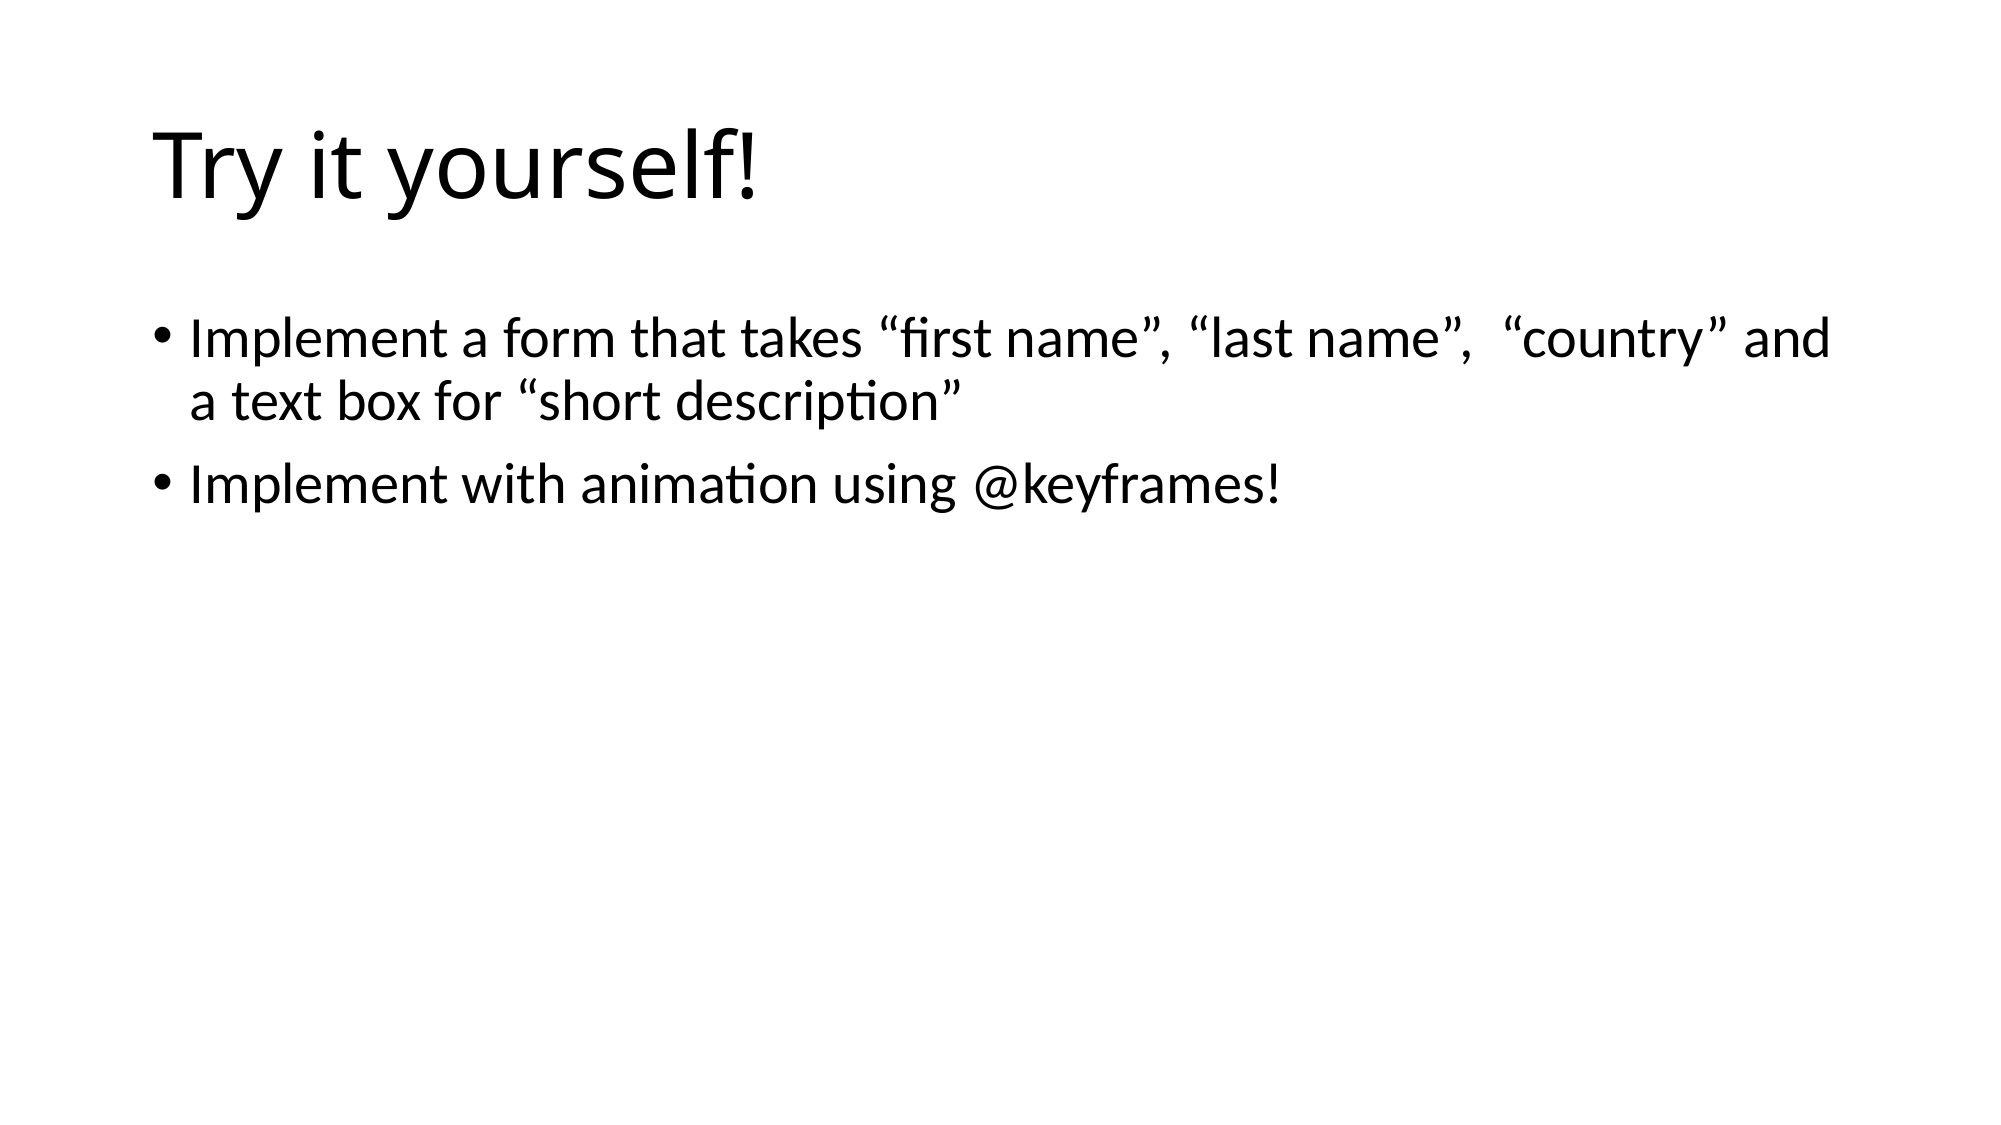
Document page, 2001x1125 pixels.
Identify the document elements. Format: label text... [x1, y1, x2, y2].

list Implement a form that takes “first name”, “last name”, “country” and a text box for “short description” Implement with animation using @keyframes! [137, 299, 1863, 1014]
title Try it yourself! [137, 59, 1863, 278]
